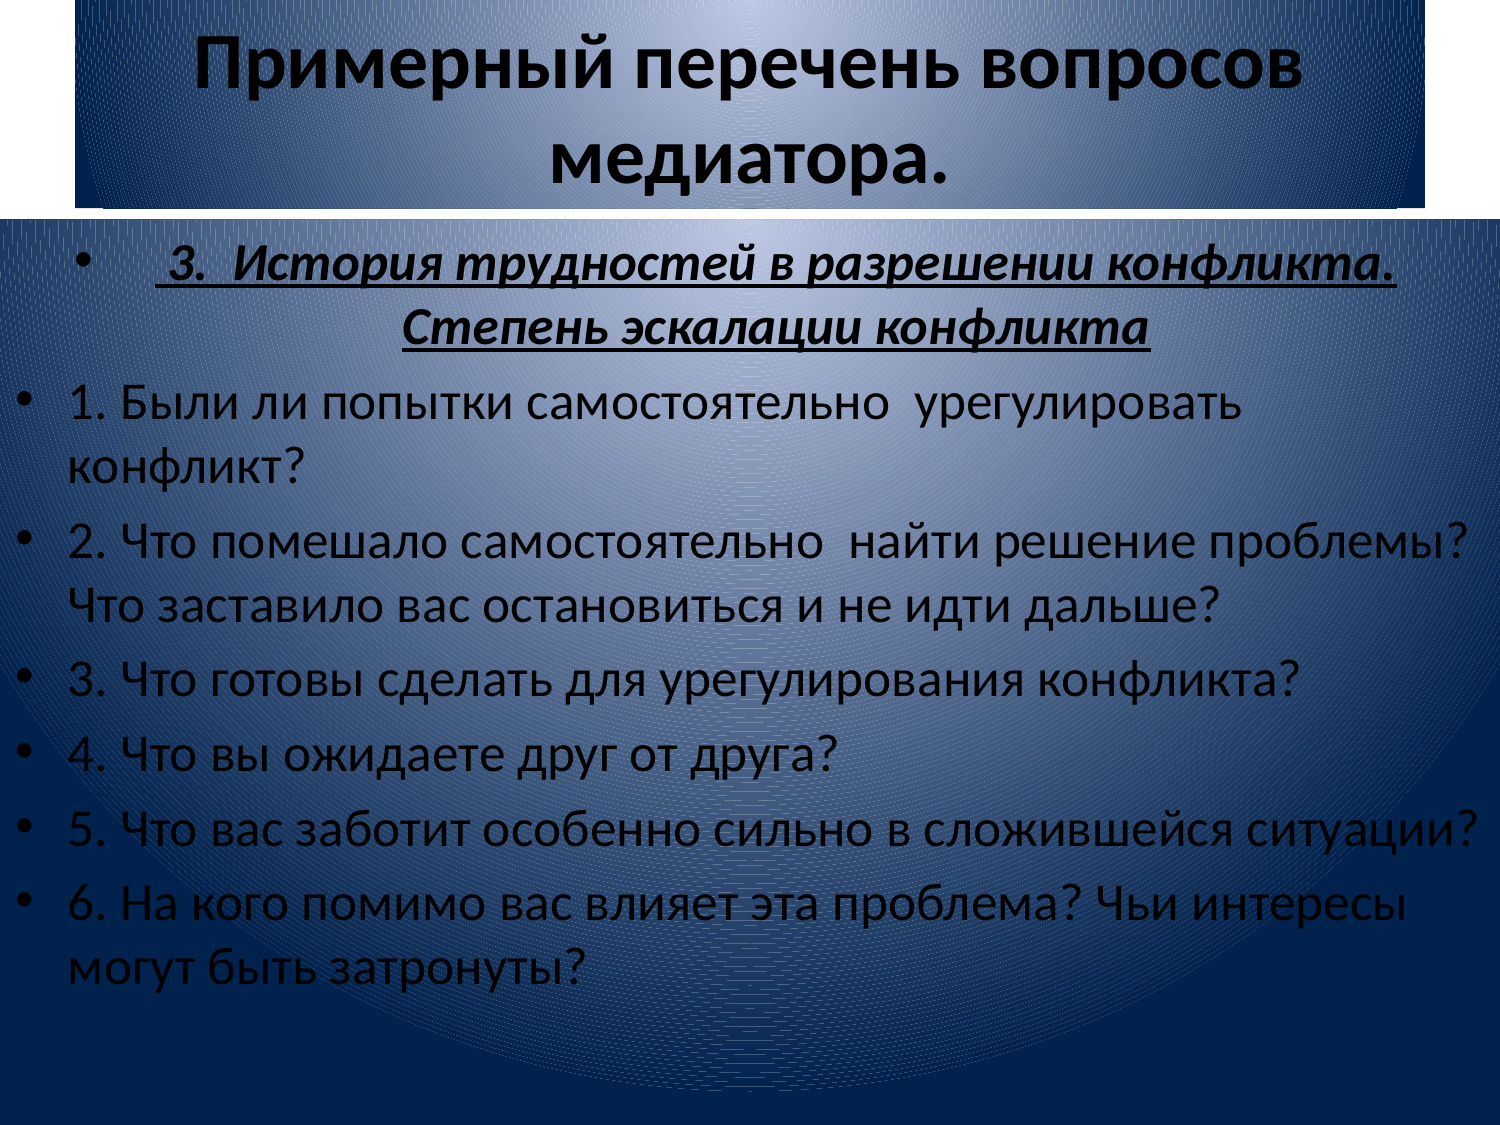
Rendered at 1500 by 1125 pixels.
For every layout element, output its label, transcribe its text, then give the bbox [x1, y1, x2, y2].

title Примерный перечень вопросов медиатора. [75, 0, 1425, 209]
list 3. История трудностей в разрешении конфликта. Степень эскалации конфликта 1. Были ли попытки самостоятельно урегулировать конфликт? 2. Что помешало самостоятельно найти решение проблемы? Что заставило вас остановиться и не идти дальше? 3. Что готовы сделать для урегулирования конфликта? 4. Что вы ожидаете друг от друга? 5. Что вас заботит особенно сильно в сложившейся ситуации? 6. На кого помимо вас влияет эта проблема? Чьи интересы могут быть затронуты? [0, 219, 1500, 1125]
